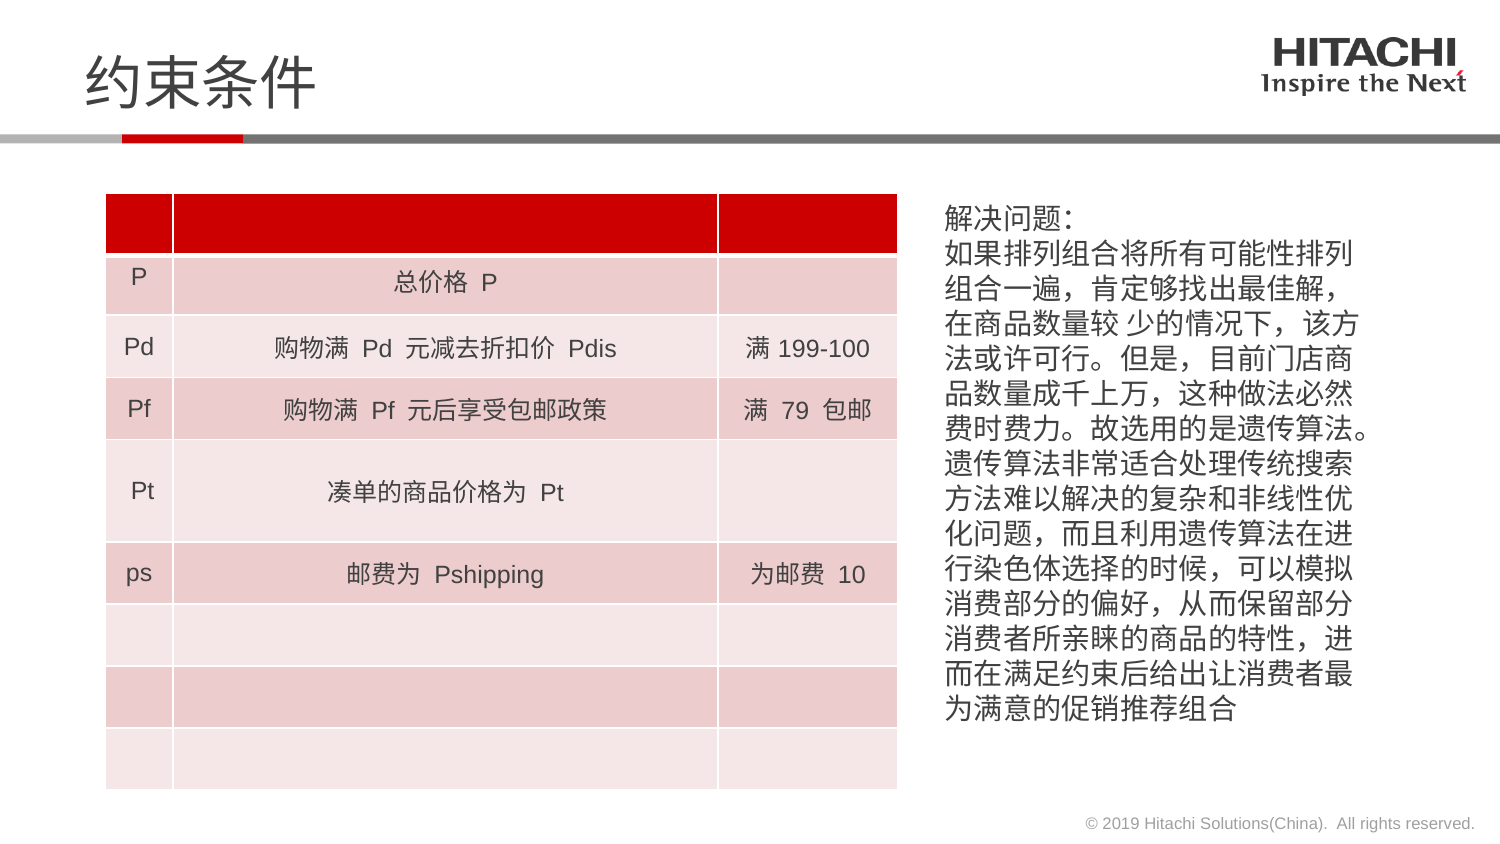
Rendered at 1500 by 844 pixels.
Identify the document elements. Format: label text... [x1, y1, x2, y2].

table_cell 购物满 Pd 元减去折扣价 Pdis [174, 316, 717, 377]
table_cell ps [106, 543, 172, 603]
table_cell P [106, 258, 172, 314]
table_cell 凑单的商品价格为 Pt [174, 440, 717, 541]
table_cell [719, 605, 897, 665]
table_header [174, 194, 717, 253]
table_cell [106, 667, 172, 727]
table_cell [719, 258, 897, 314]
text_box 约束条件 [70, 38, 1090, 124]
table_cell 满199-100 [719, 316, 897, 377]
table_cell Pf [106, 378, 172, 439]
table_cell [174, 605, 717, 665]
table_cell Pt [106, 440, 172, 541]
picture [1261, 37, 1466, 96]
table_cell [174, 667, 717, 727]
table_cell [719, 667, 897, 727]
table_cell 邮费为 Pshipping [174, 543, 717, 603]
table_cell [174, 729, 717, 789]
table_cell 为邮费 10 [719, 543, 897, 603]
table_header [106, 194, 172, 253]
table_cell [106, 729, 172, 789]
table_cell [719, 729, 897, 789]
text_box 解决问题： 如果排列组合将所有可能性排列组合一遍，肯定够找出最佳解，在商品数量较 少的情况下，该方法或许可行。但是，目前门店商品数量成千上万，这种做法必然费时费力。故选用的是遗传算法。遗传算法非常适合处理传统搜索方法难以解决的复杂和非线性优化问题，而且利用遗传算法在进行染色体选择的时候，可以模拟消费部分的偏好，从而保留部分消费者所亲睐的商品的特性，进而在满足约束后给出让消费者最为满意的促销推荐组合 [930, 193, 1388, 733]
table_cell 购物满 Pf 元后享受包邮政策 [174, 378, 717, 439]
table_cell 总价格 P [174, 258, 717, 314]
table_cell 满 79 包邮 [719, 378, 897, 439]
table_header [719, 194, 897, 253]
table_cell Pd [106, 316, 172, 377]
table_cell [106, 605, 172, 665]
table_cell [719, 440, 897, 541]
